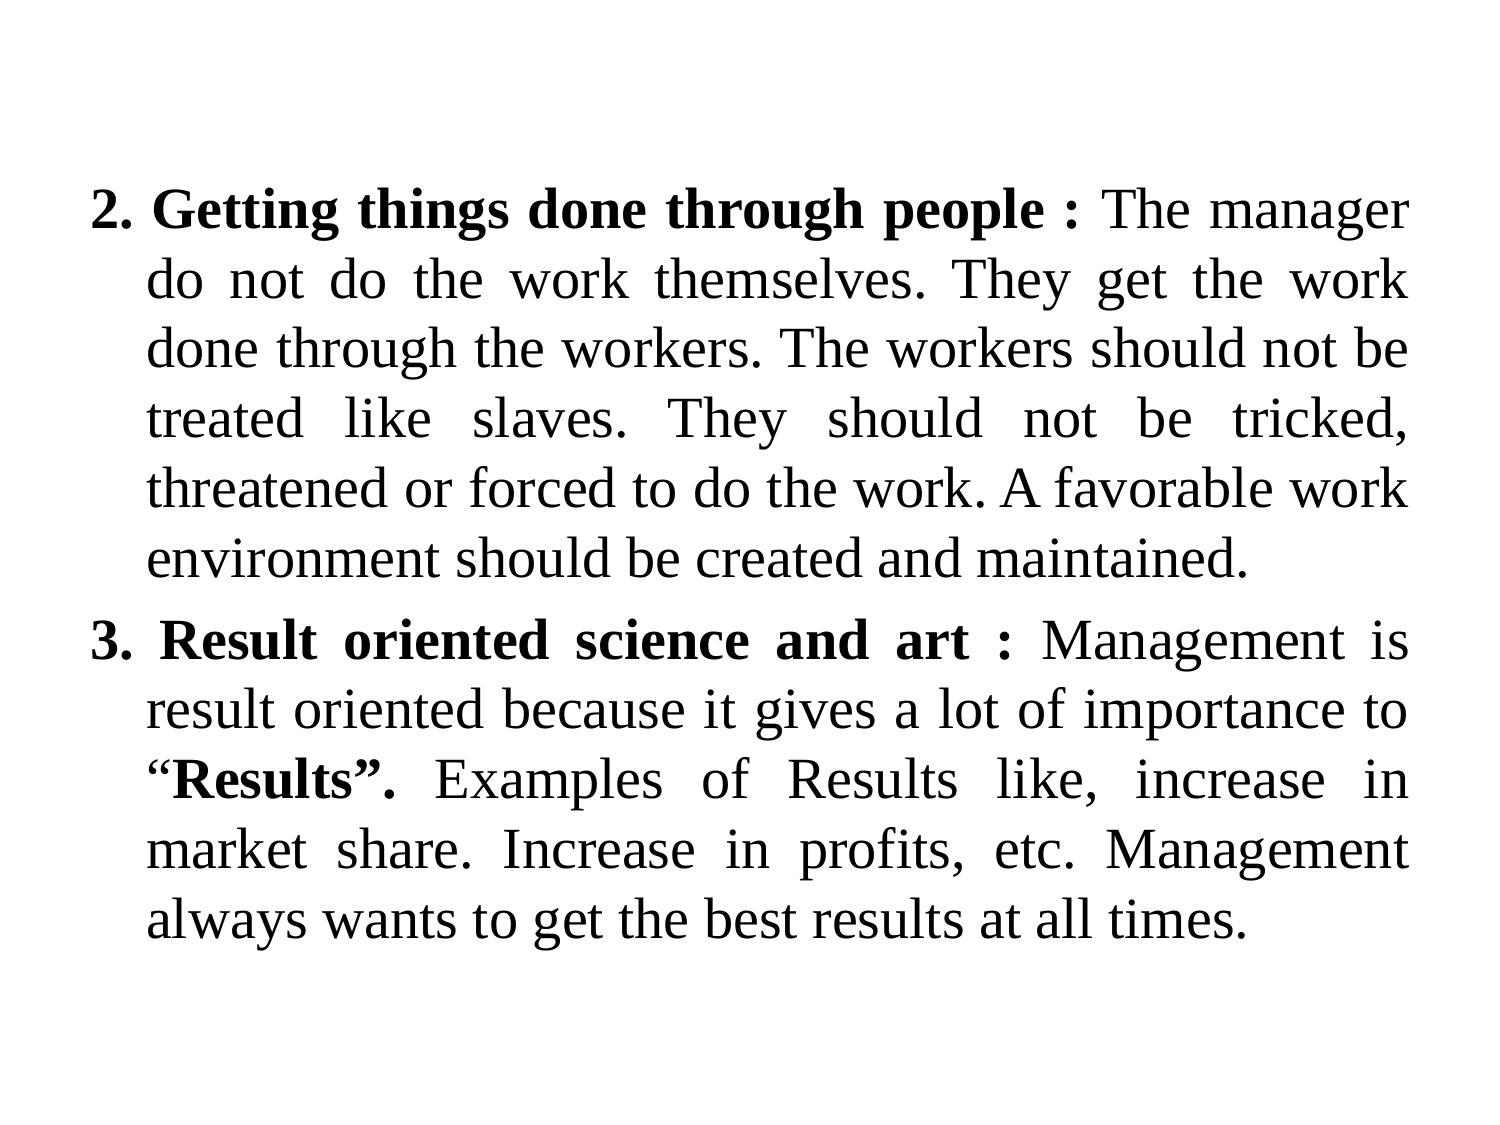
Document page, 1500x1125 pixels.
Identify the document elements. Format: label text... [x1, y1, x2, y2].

list 2. Getting things done through people : The manager do not do the work themselves. They get the work done through the workers. The workers should not be treated like slaves. They should not be tricked, threatened or forced to do the work. A favorable work environment should be created and maintained. 3. Result oriented science and art : Management is result oriented because it gives a lot of importance to “Results”. Examples of Results like, increase in market share. Increase in profits, etc. Management always wants to get the best results at all times. [75, 162, 1425, 1005]
